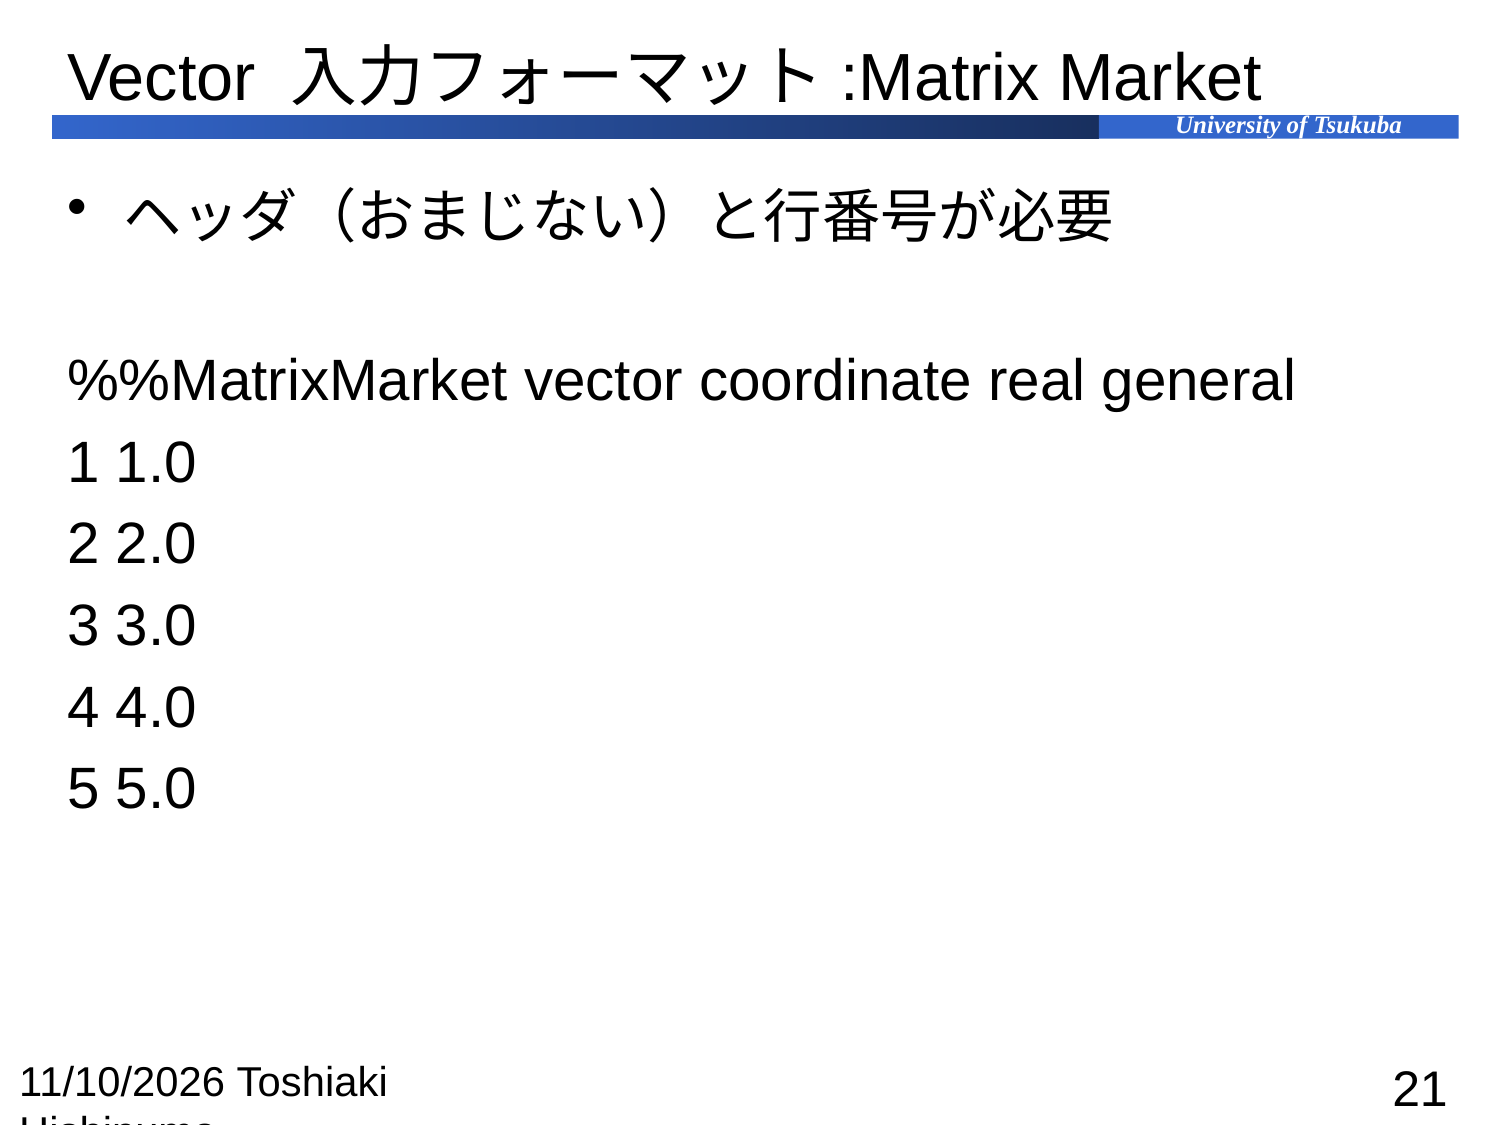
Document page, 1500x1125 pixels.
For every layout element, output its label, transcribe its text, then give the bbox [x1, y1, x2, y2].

title Vector 入力フォーマット:Matrix Market [51, 32, 1459, 116]
list ヘッダ（おまじない）と行番号が必要 %%MatrixMarket vector coordinate real general 1 1.0 2 2.0 3 3.0 4 4.0 5 5.0 [51, 170, 1459, 1043]
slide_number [4, 1047, 597, 1107]
slide_number 21 [1112, 1048, 1463, 1093]
